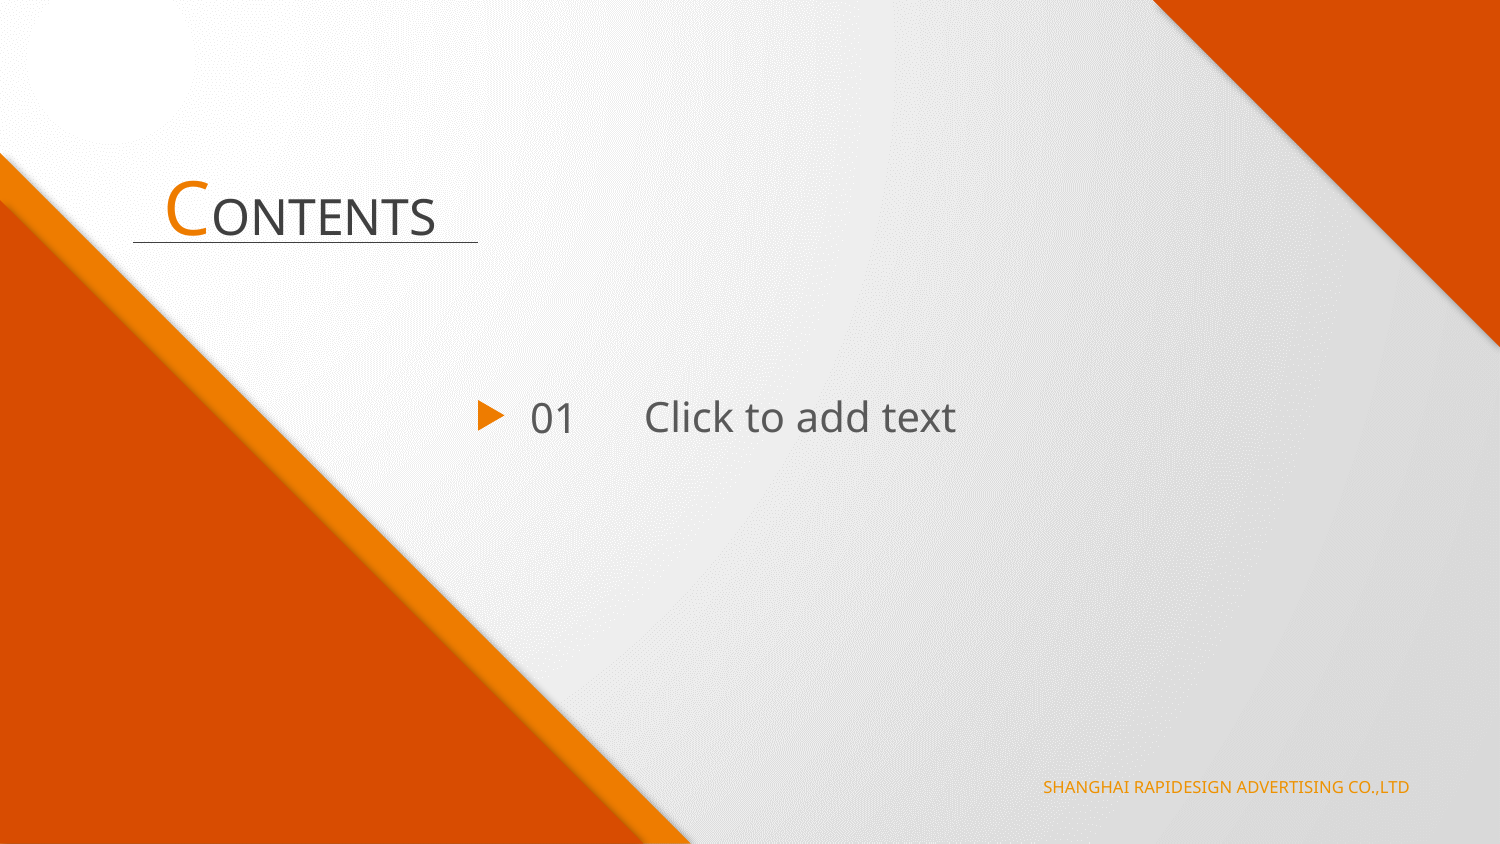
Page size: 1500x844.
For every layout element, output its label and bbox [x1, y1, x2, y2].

text_box [918, 758, 1439, 793]
text_box [478, 383, 1032, 451]
picture [0, 0, 1500, 844]
